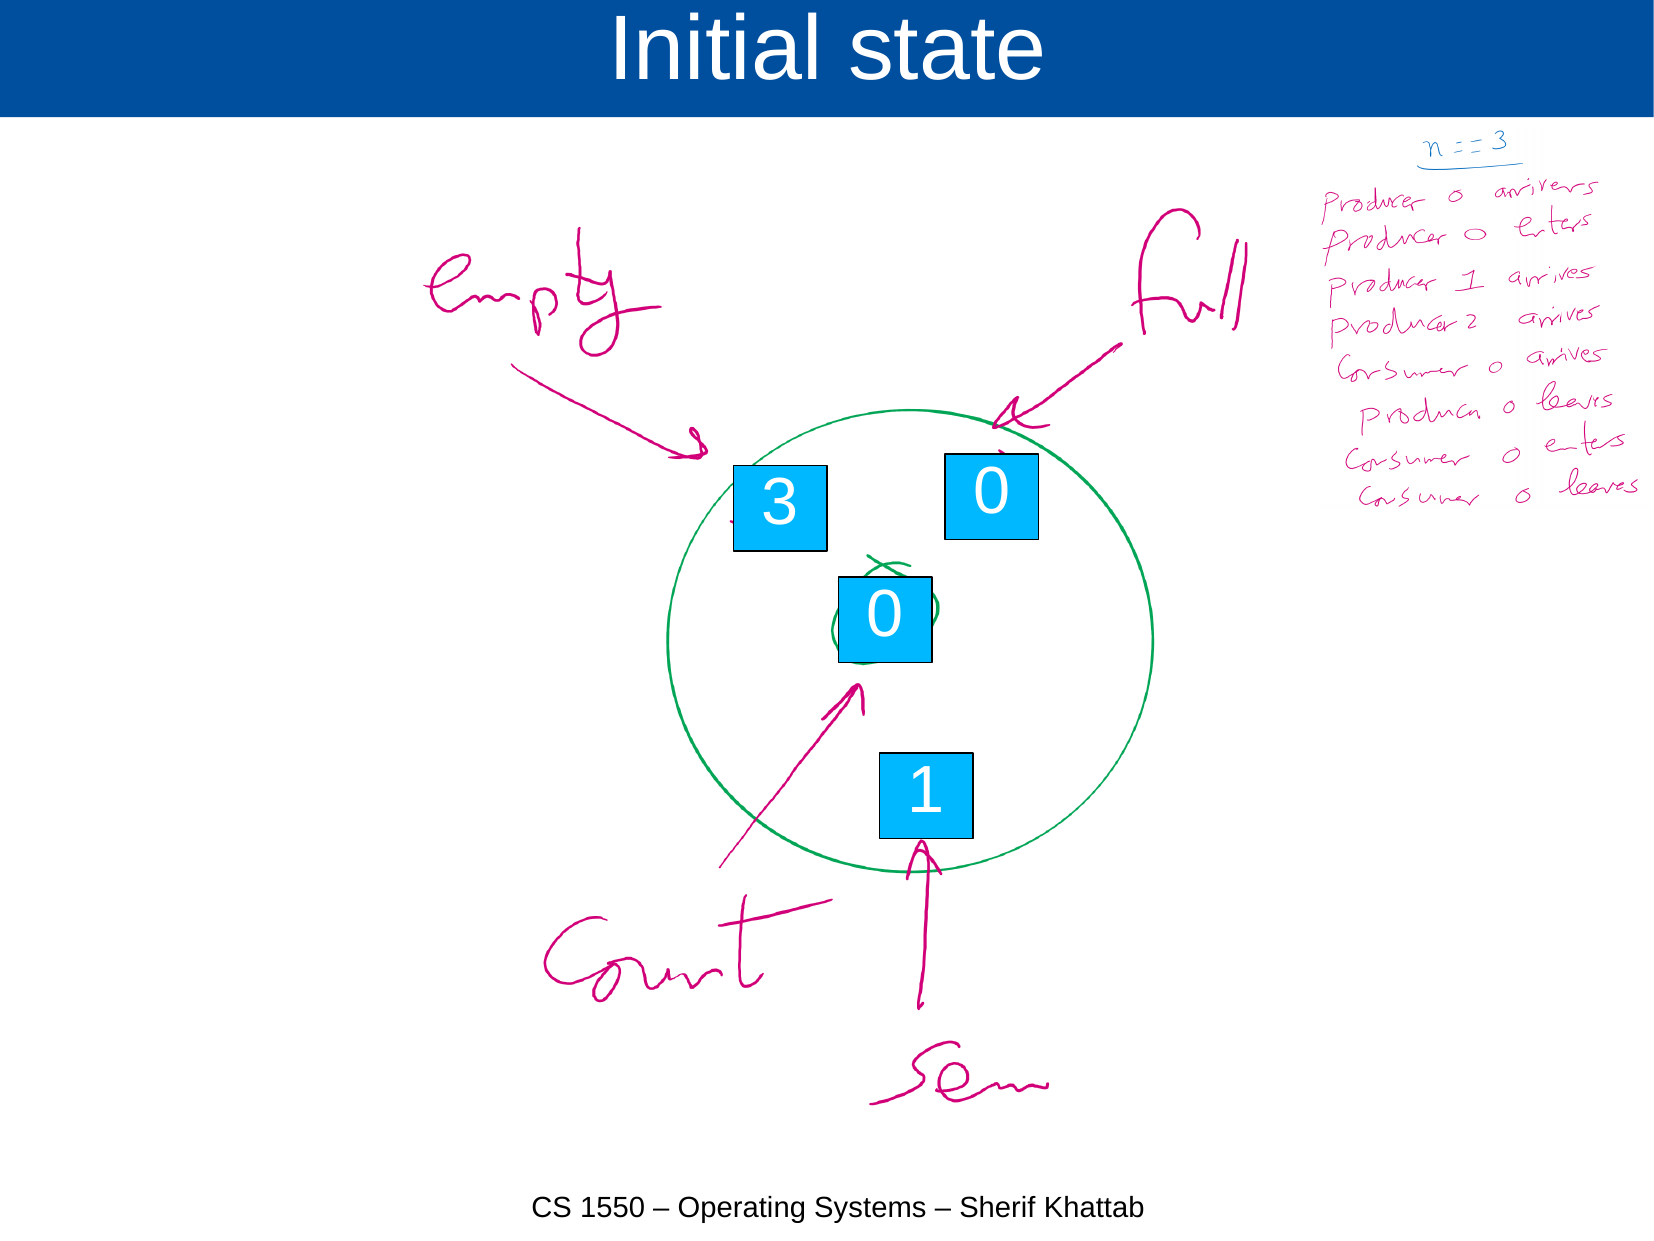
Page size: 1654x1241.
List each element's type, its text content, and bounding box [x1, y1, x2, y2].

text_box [415, 200, 1327, 1113]
footer CS 1550 – Operating Systems – Sherif Khattab [460, 1190, 1217, 1241]
title Initial state [0, 0, 1654, 118]
picture [1319, 128, 1654, 509]
